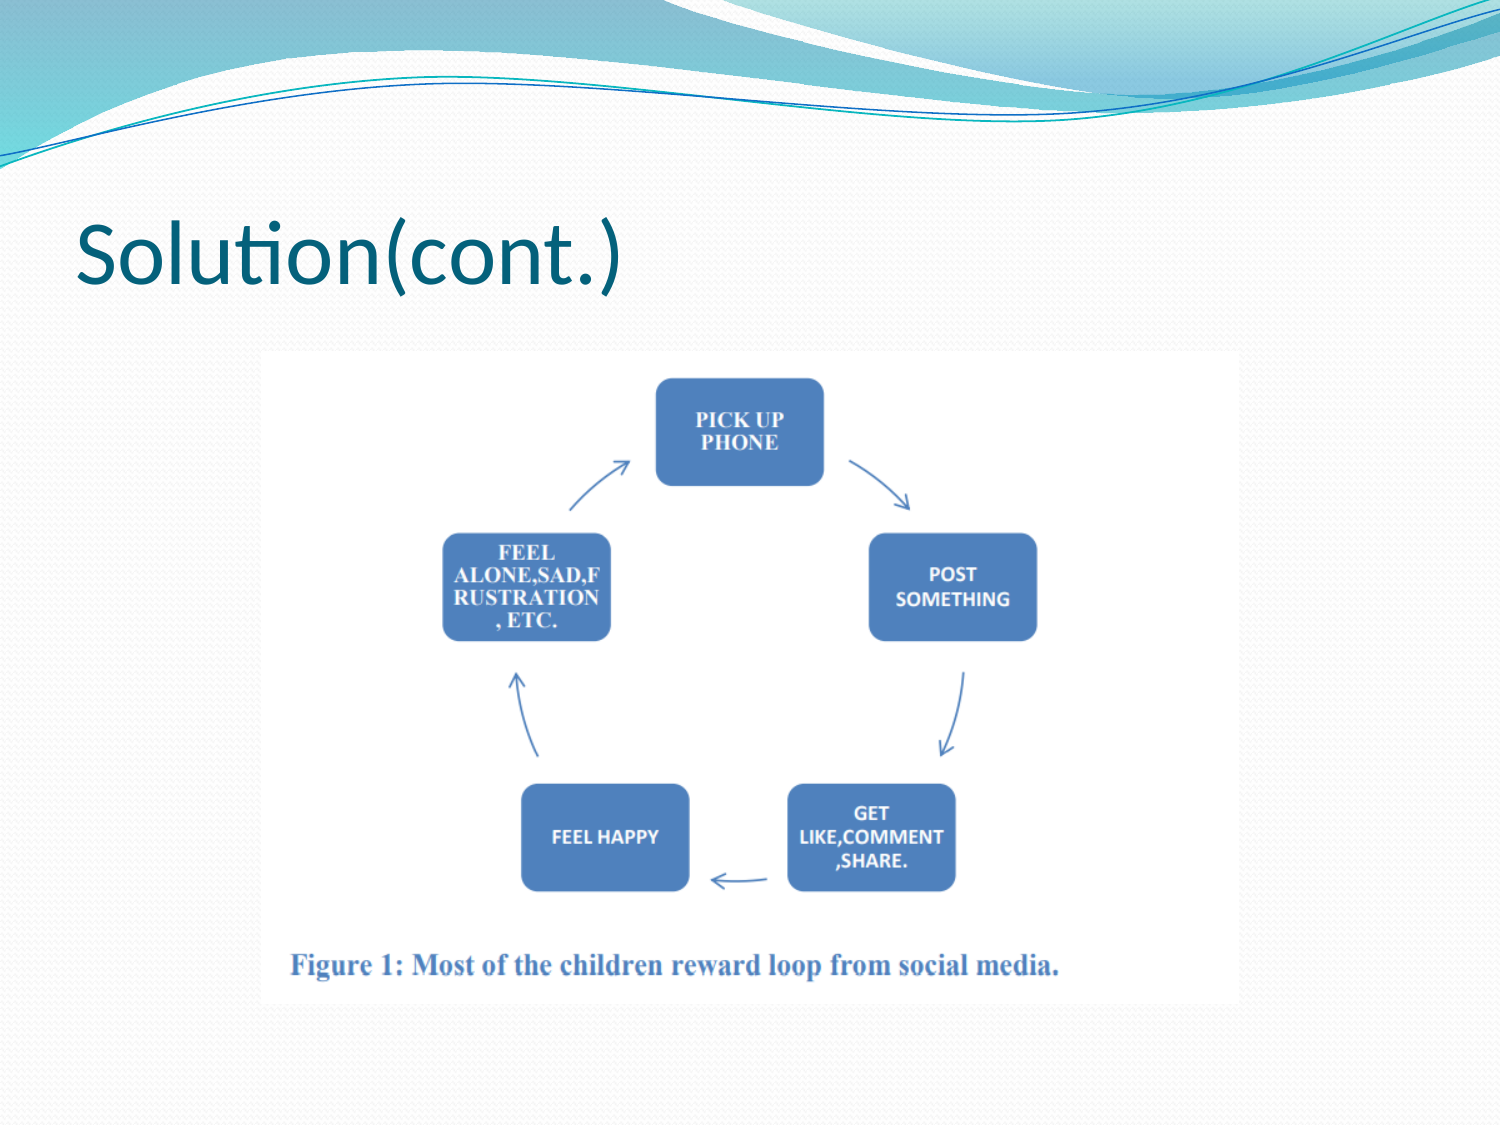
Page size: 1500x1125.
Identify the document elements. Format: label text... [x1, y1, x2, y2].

title Solution(cont.) [75, 115, 1425, 303]
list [260, 350, 1239, 1004]
